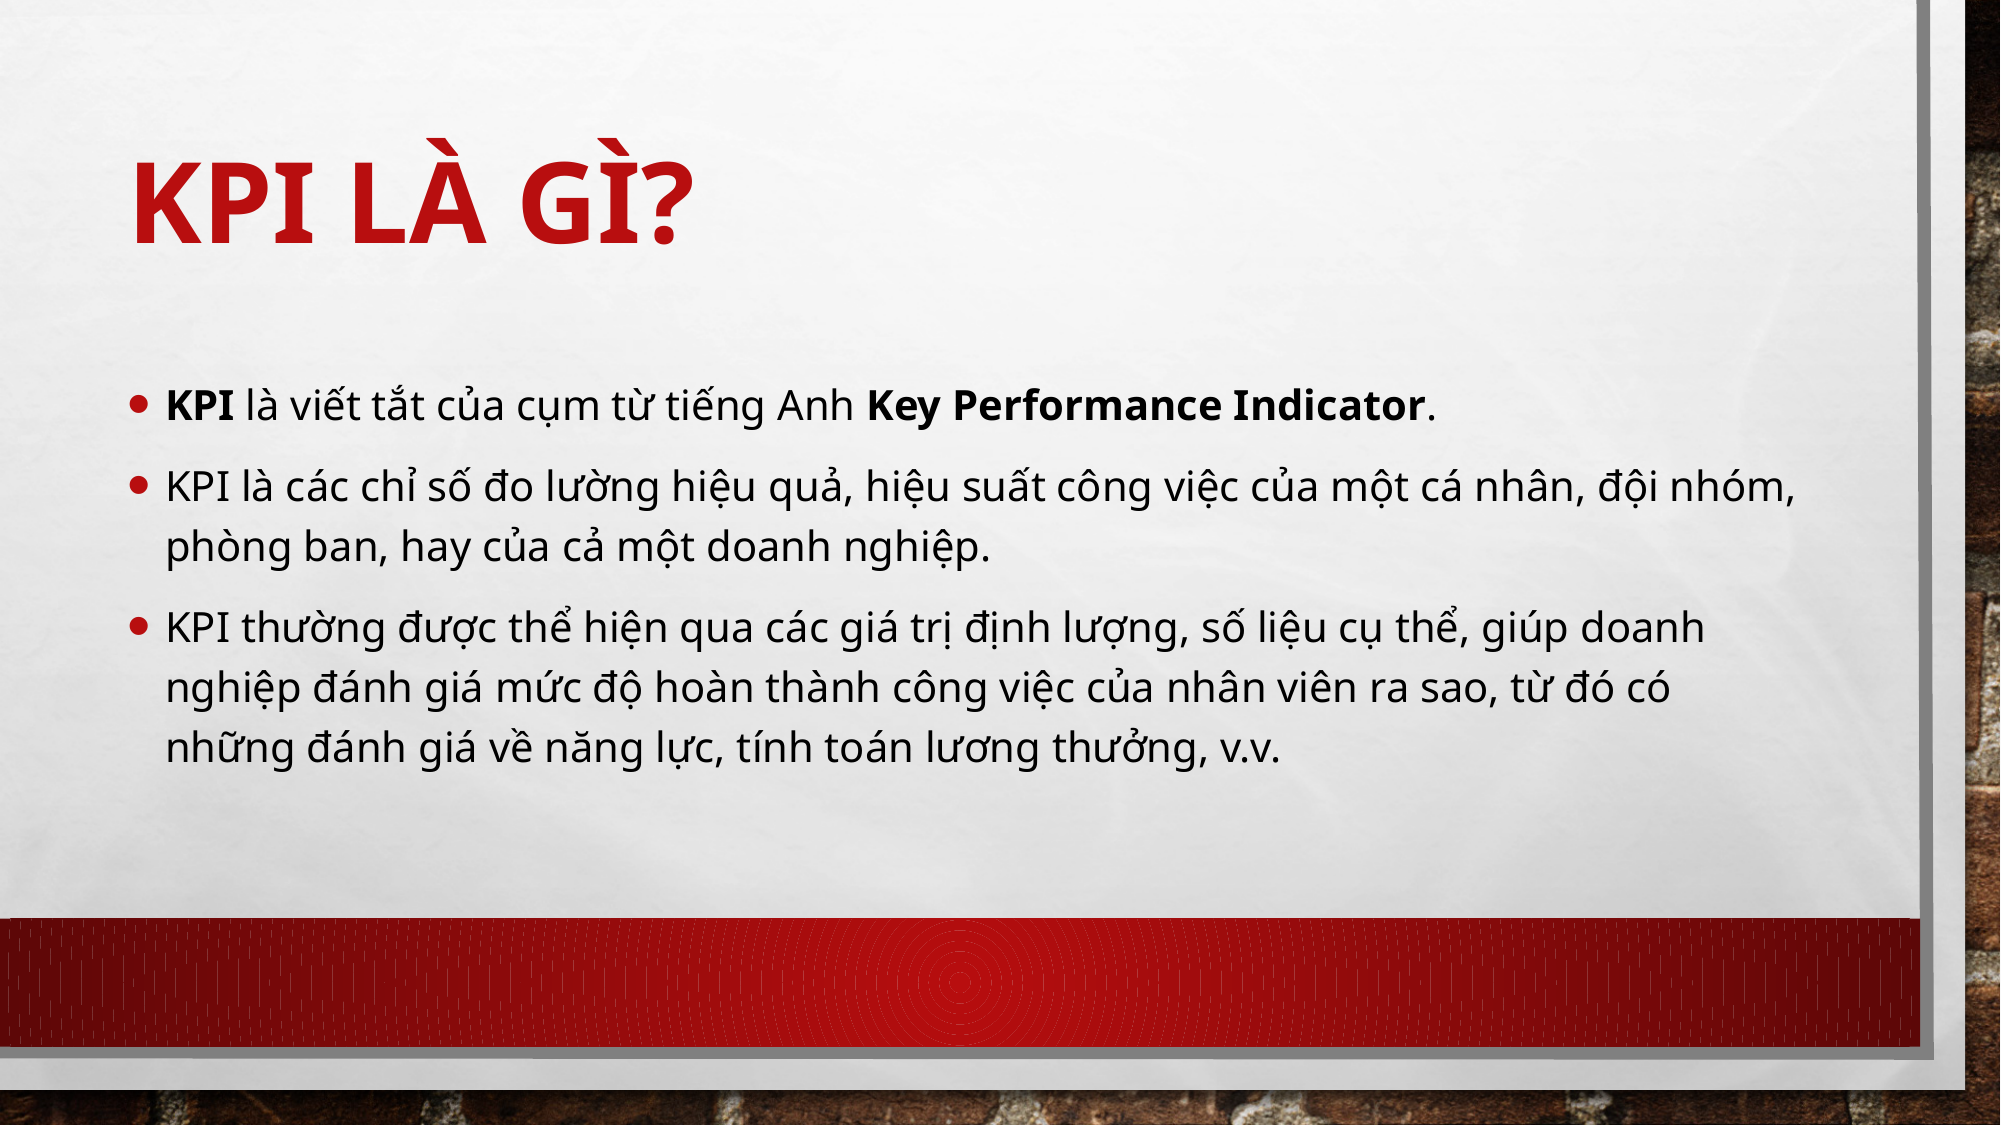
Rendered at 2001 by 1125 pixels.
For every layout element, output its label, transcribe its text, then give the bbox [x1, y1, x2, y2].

list KPI là viết tắt của cụm từ tiếng Anh Key Performance Indicator. KPI là các chỉ số đo lường hiệu quả, hiệu suất công việc của một cá nhân, đội nhóm, phòng ban, hay của cả một doanh nghiệp. KPI thường được thể hiện qua các giá trị định lượng, số liệu cụ thể, giúp doanh nghiệp đánh giá mức độ hoàn thành công việc của nhân viên ra sao, từ đó có những đánh giá về năng lực, tính toán lương thưởng, v.v. [112, 338, 1818, 882]
picture [0, 0, 2000, 1125]
title KPI là gì? [112, 112, 1818, 302]
